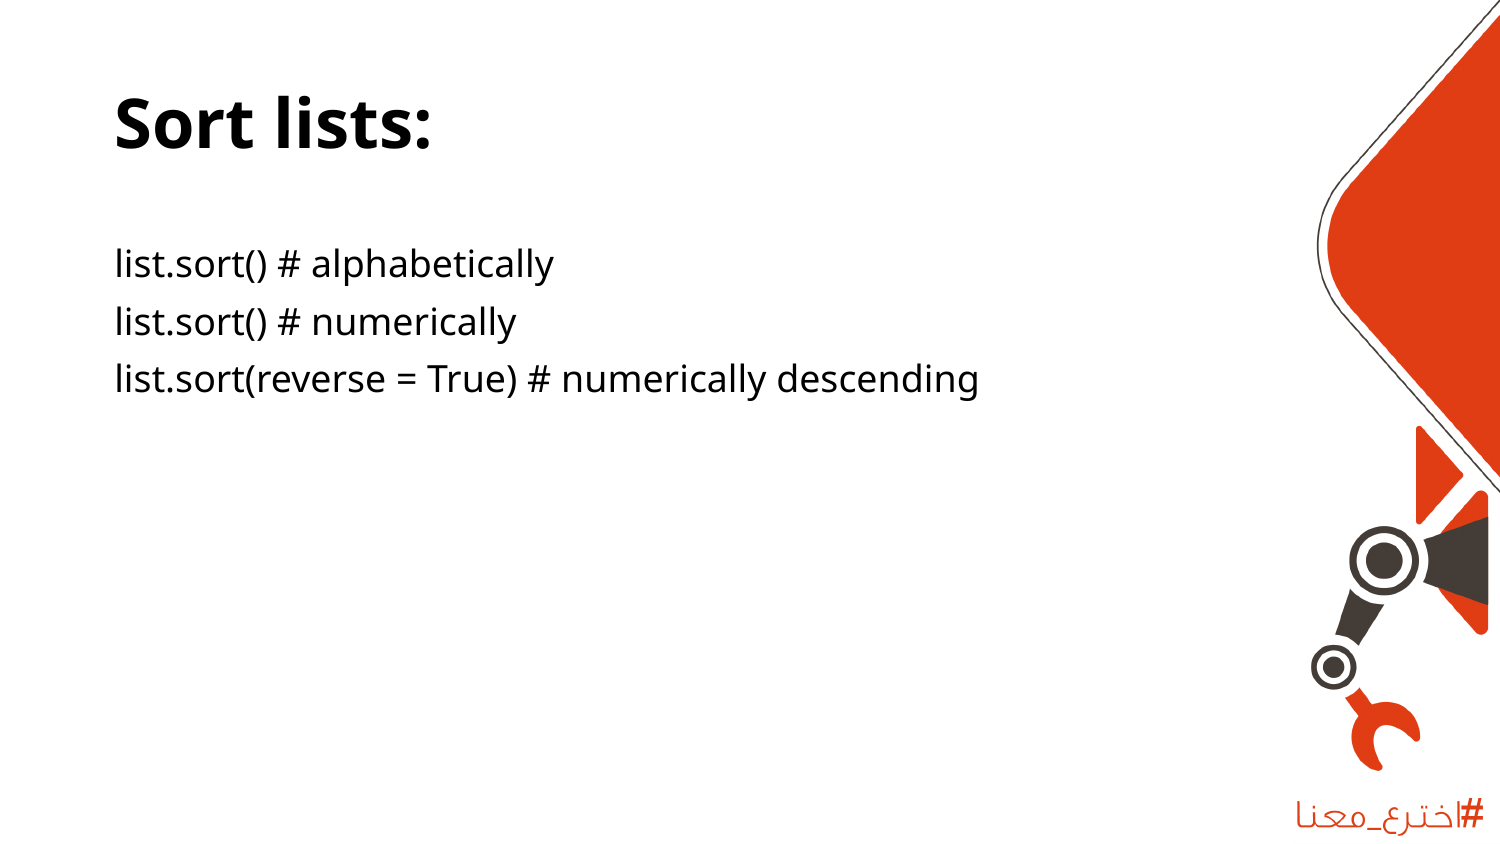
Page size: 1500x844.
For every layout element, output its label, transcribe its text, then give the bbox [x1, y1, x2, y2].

title Sort lists: [103, 44, 1258, 208]
picture [1293, 0, 1500, 844]
list list.sort() # alphabetically list.sort() # numerically list.sort(reverse = True) # numerically descending [103, 240, 1258, 769]
